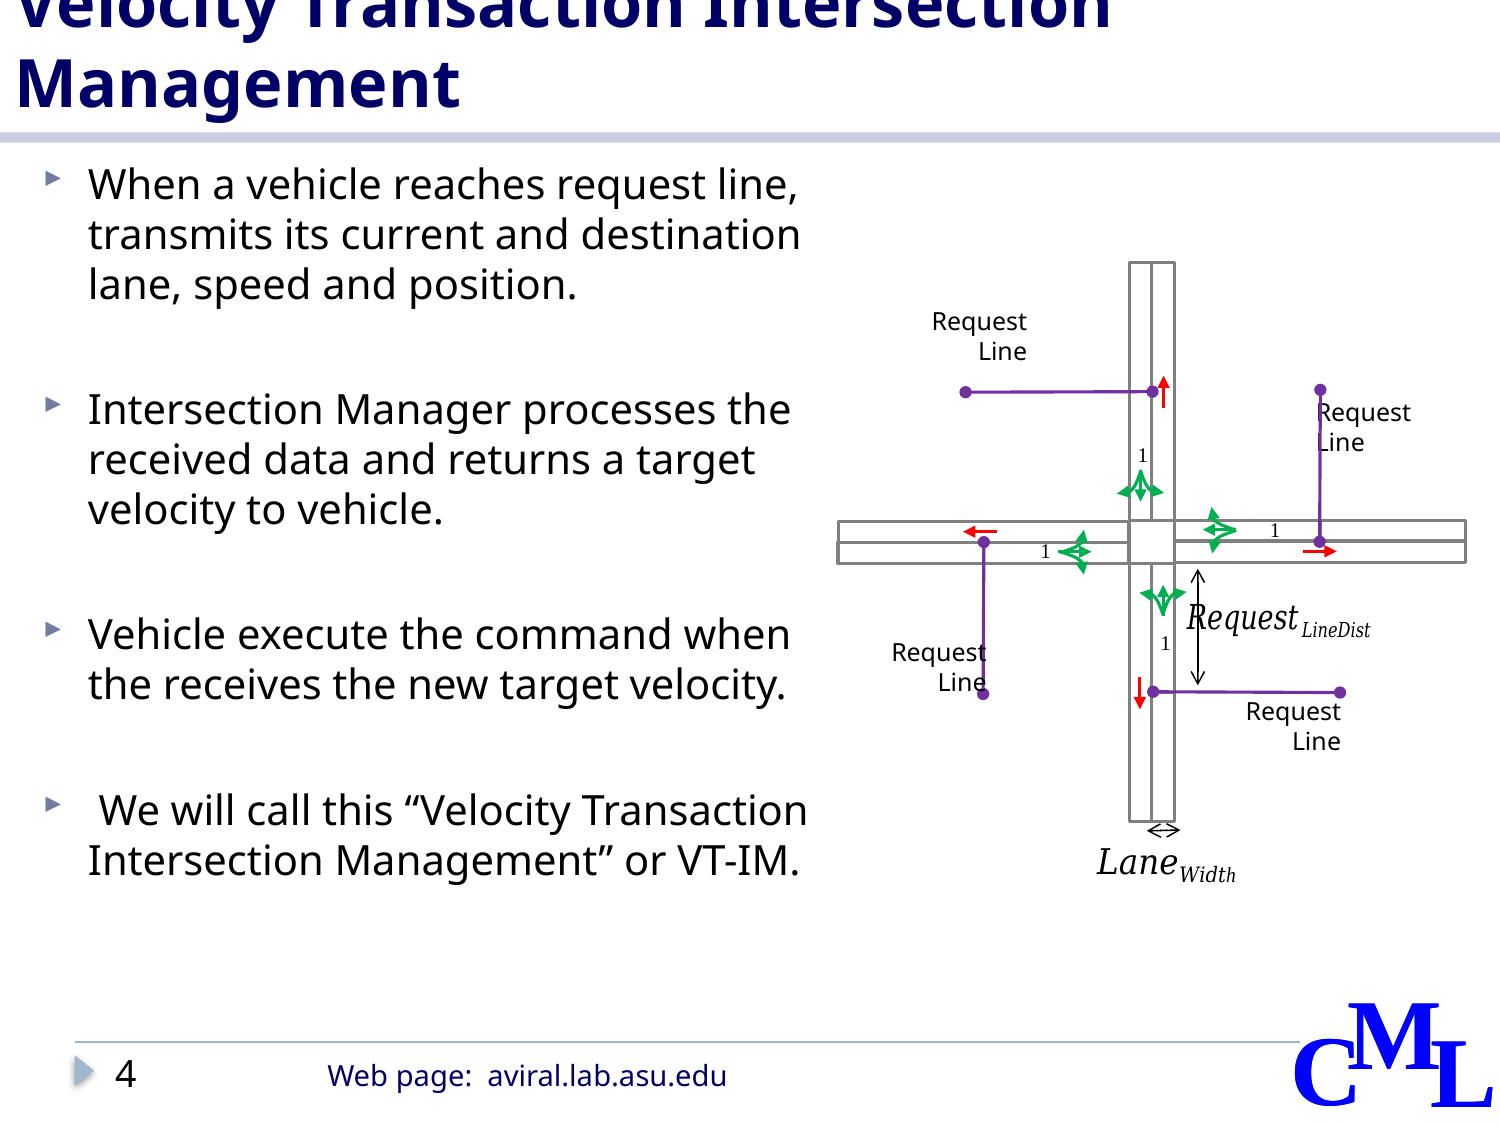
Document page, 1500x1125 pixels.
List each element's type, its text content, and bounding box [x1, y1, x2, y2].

slide_number 4 [100, 1042, 313, 1103]
title Velocity Transaction Intersection Management [0, 0, 1500, 129]
list When a vehicle reaches request line, transmits its current and destination lane, speed and position. Intersection Manager processes the received data and returns a target velocity to vehicle. Vehicle execute the command when the receives the new target velocity. We will call this “Velocity Transaction Intersection Management” or VT-IM. [28, 149, 838, 1013]
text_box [837, 262, 1466, 888]
